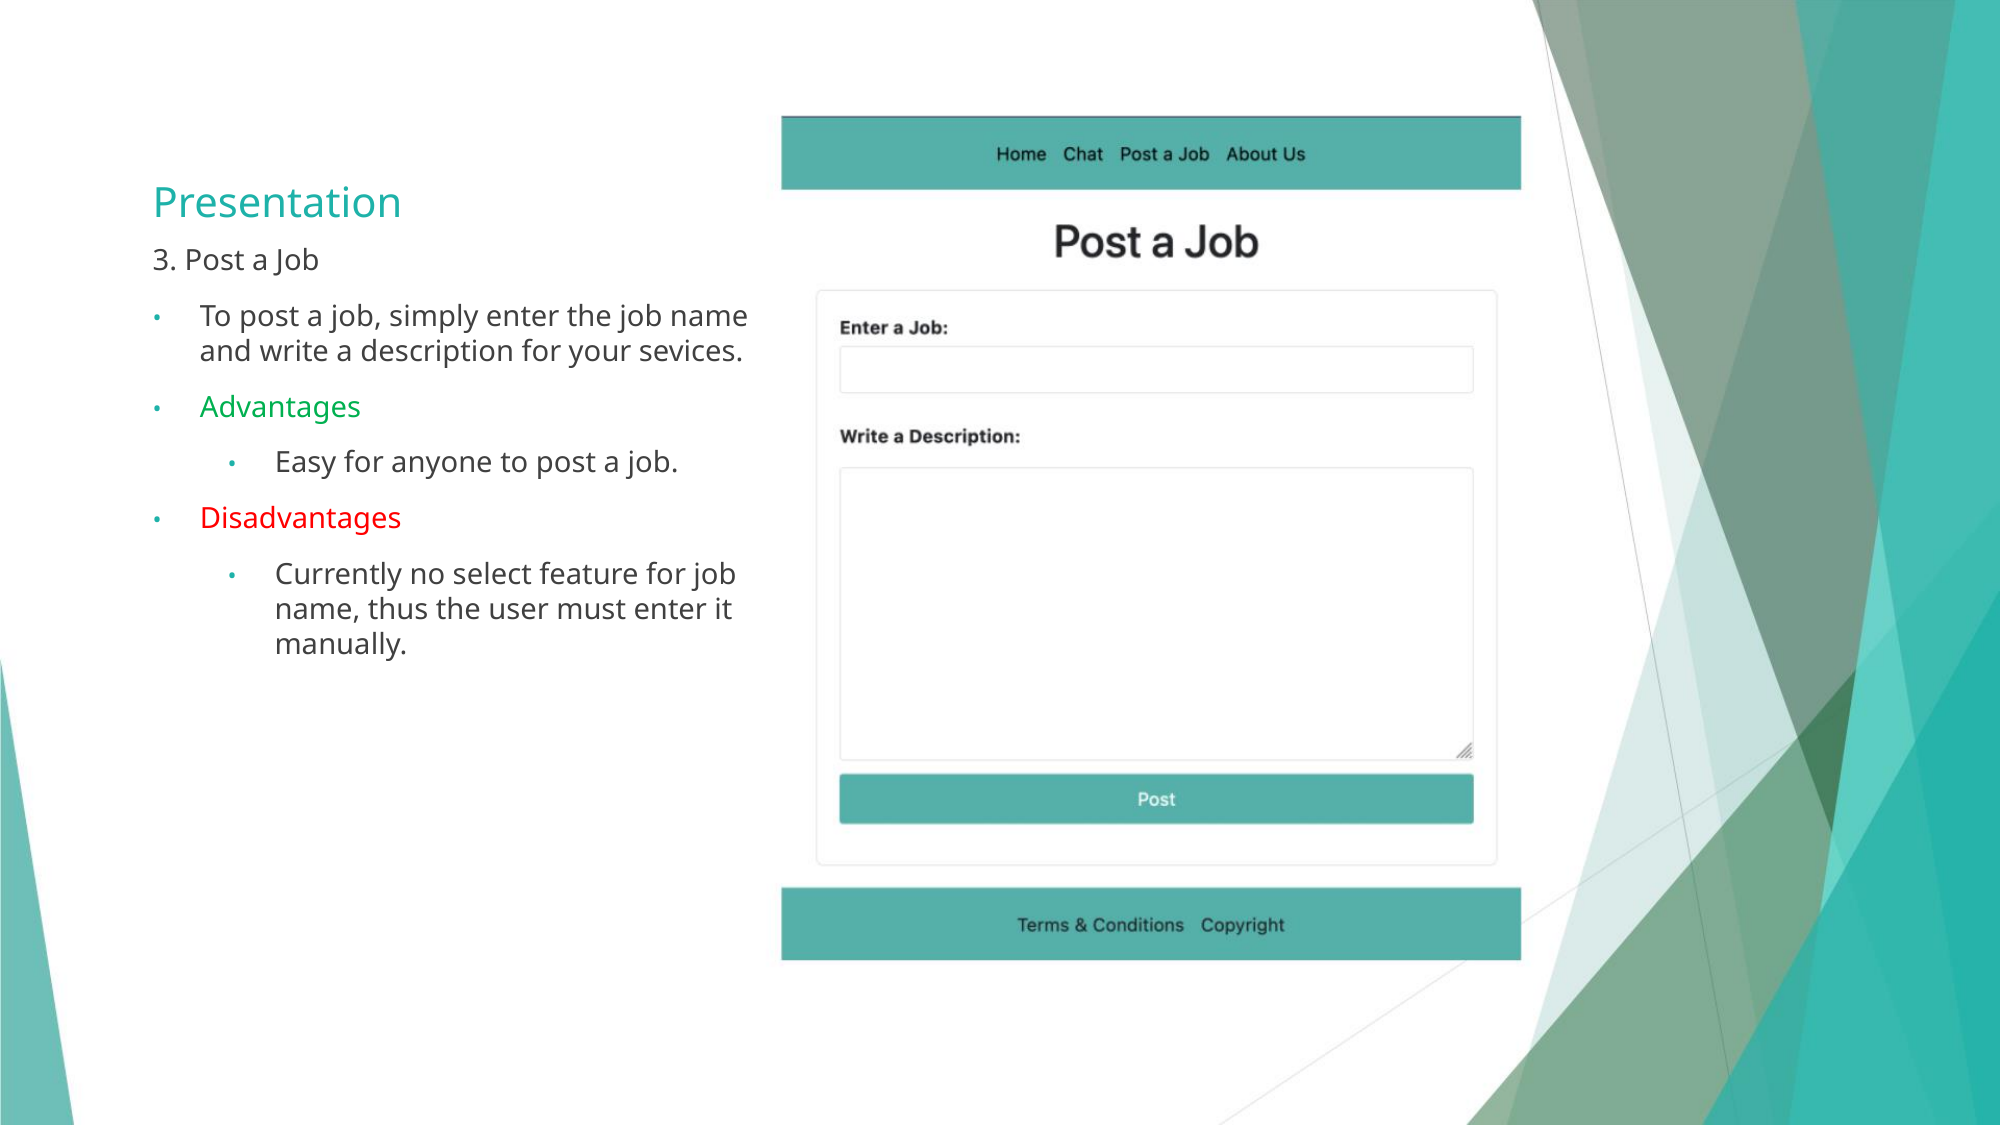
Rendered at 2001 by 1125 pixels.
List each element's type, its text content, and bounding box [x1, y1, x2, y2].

text_box Presentation [152, 177, 415, 227]
text_box • Advantages [152, 389, 373, 424]
text_box 3. Post a Job [152, 242, 347, 277]
text_box [0, 0, 2000, 1125]
text_box and write a description for your sevices. [199, 333, 753, 368]
text_box • Easy for anyone to post a job. • Disadvantages [152, 444, 692, 535]
text_box • To post a job, simply enter the job name [152, 298, 763, 333]
text_box • Currently no select feature for job name, thus the user must enter it manually. [227, 556, 753, 661]
